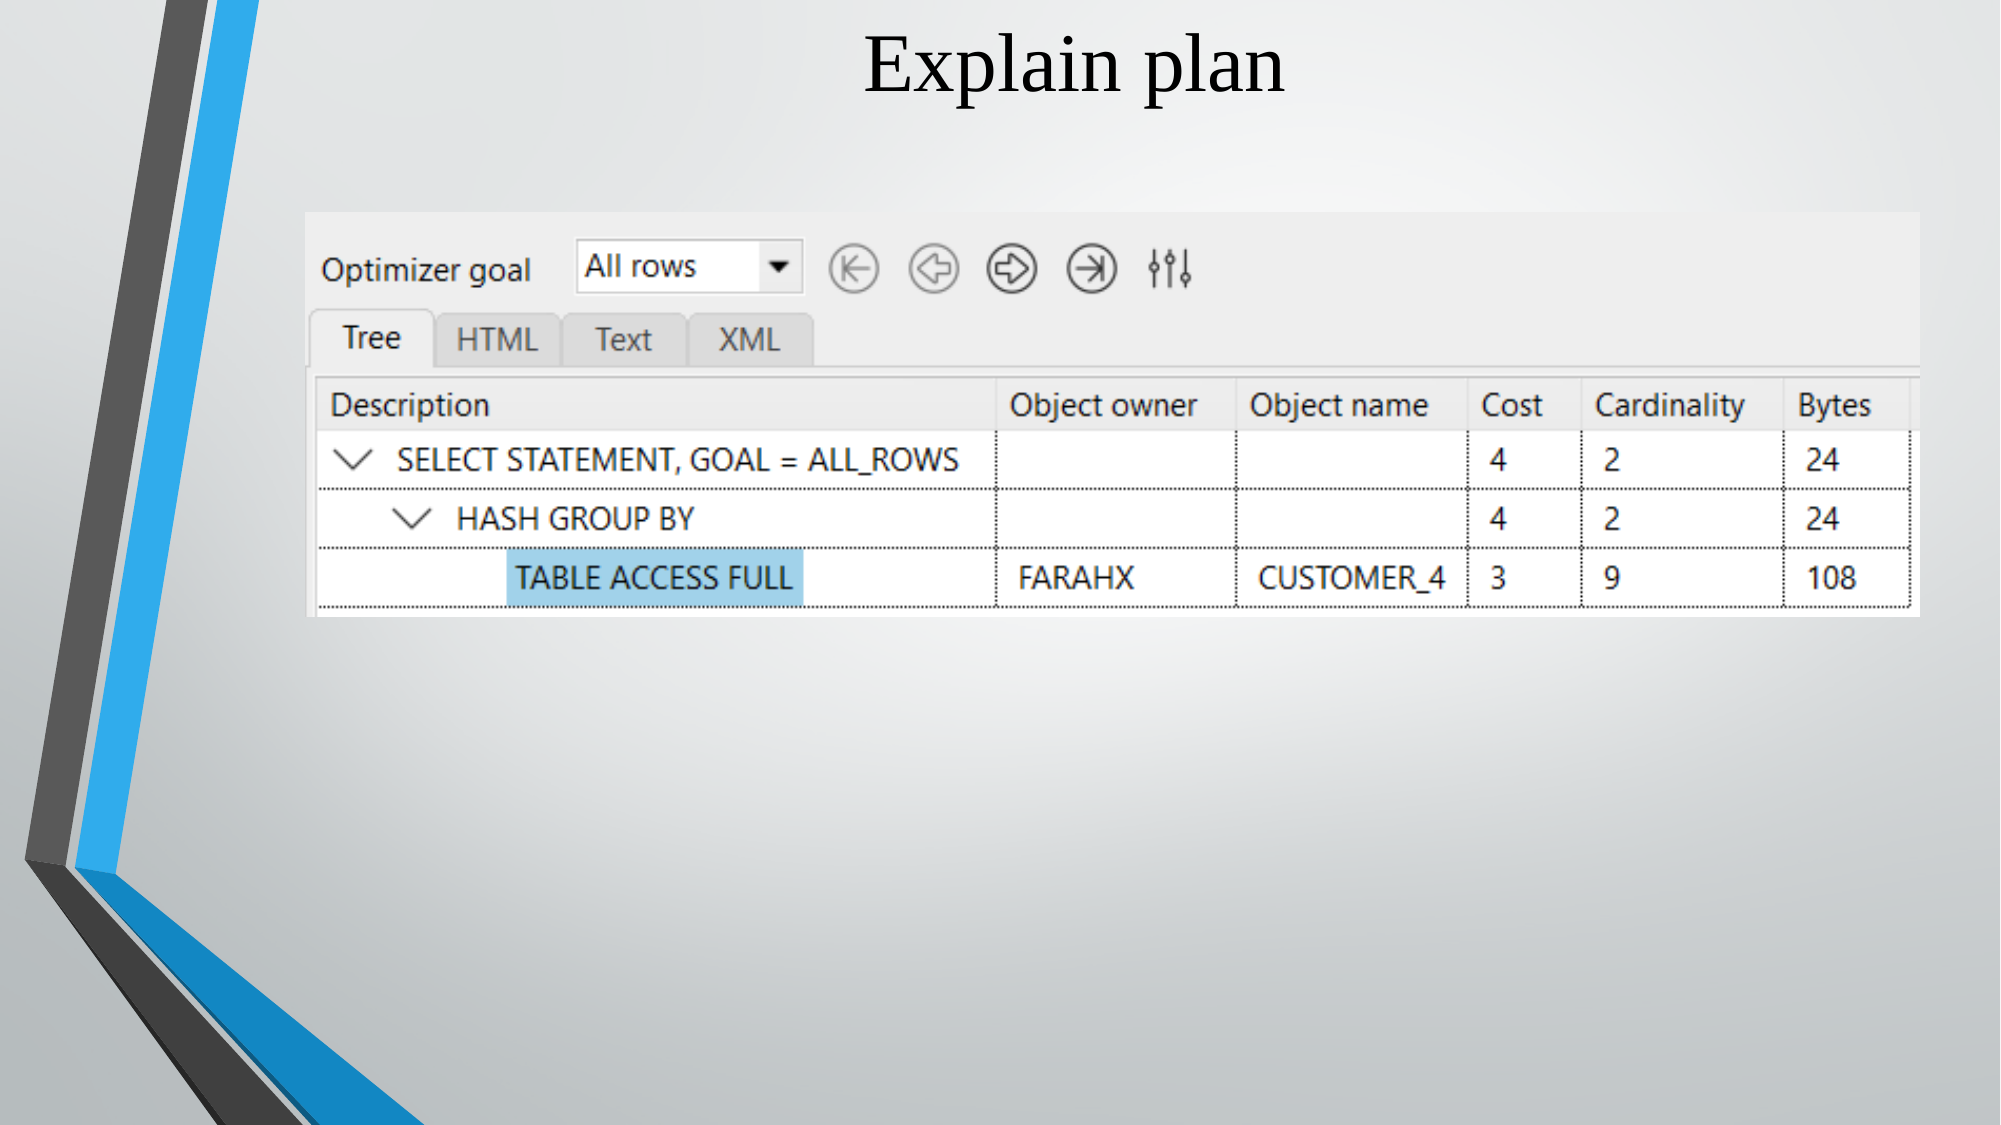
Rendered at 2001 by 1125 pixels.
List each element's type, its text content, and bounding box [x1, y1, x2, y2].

title Explain plan [263, 0, 1887, 134]
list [305, 212, 1921, 617]
